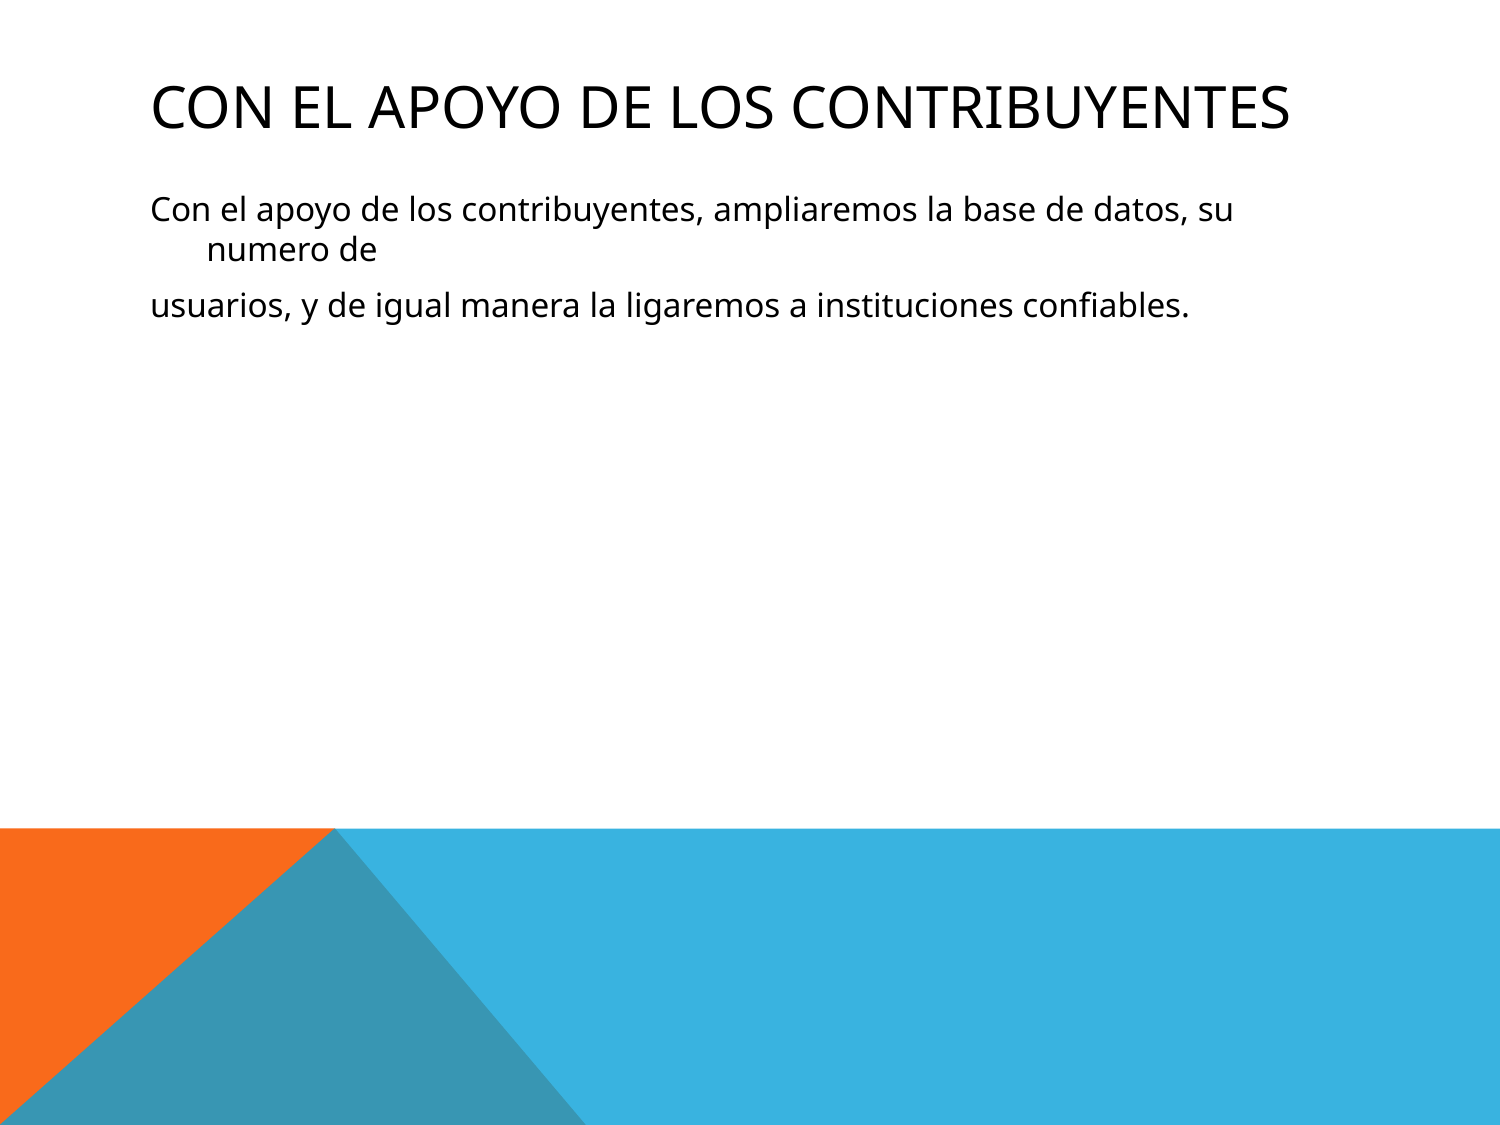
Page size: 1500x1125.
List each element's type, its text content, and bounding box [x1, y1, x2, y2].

title Con el apoyo de los contribuyentes [135, 60, 1369, 150]
list Con el apoyo de los contribuyentes, ampliaremos la base de datos, su numero de usuarios, y de igual manera la ligaremos a instituciones confiables. [135, 180, 1369, 768]
